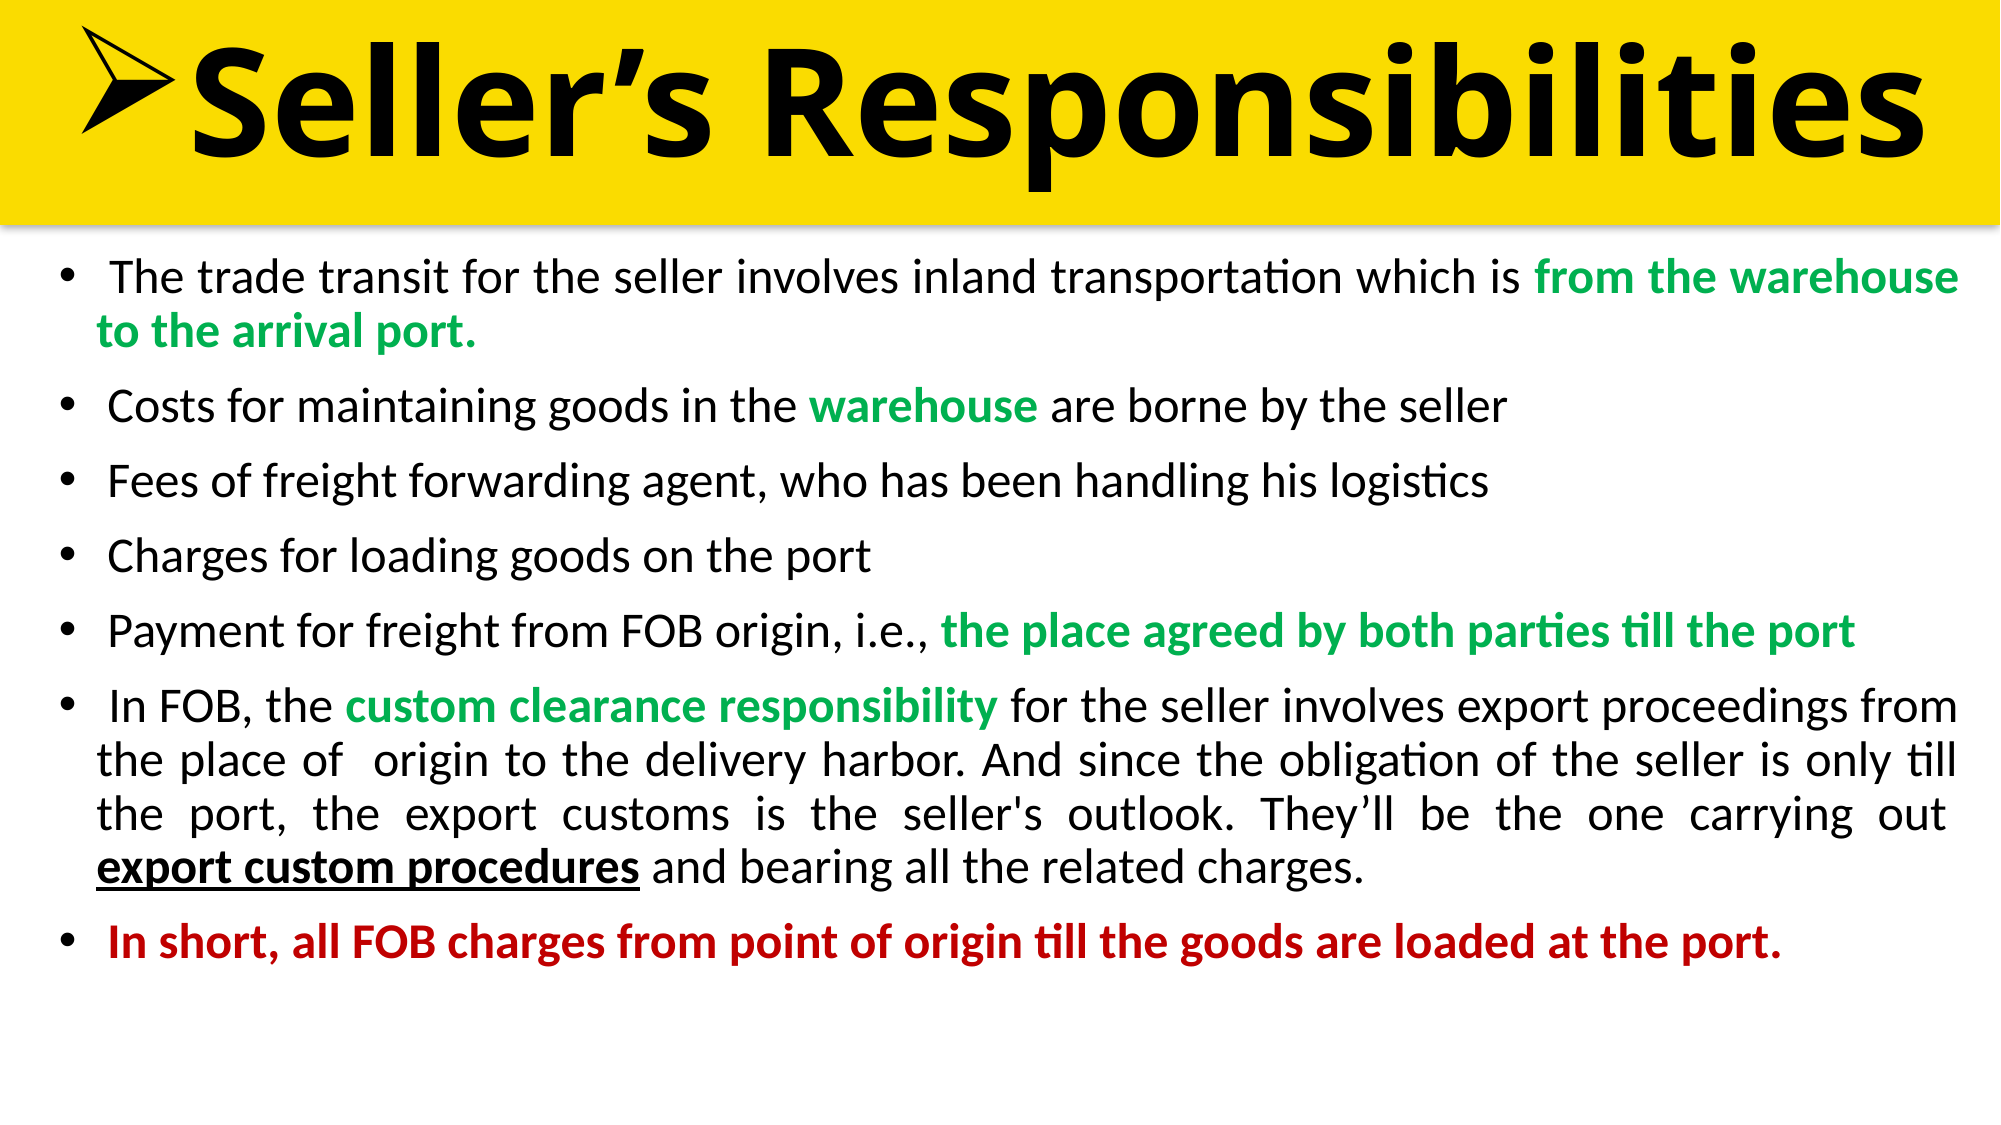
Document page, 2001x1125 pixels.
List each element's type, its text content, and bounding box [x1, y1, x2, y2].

list The trade transit for the seller involves inland transportation which is from the warehouse to the arrival port. Costs for maintaining goods in the warehouse are borne by the seller Fees of freight forwarding agent, who has been handling his logistics Charges for loading goods on the port Payment for freight from FOB origin, i.e., the place agreed by both parties till the port In FOB, the custom clearance responsibility for the seller involves export proceedings from the place of origin to the delivery harbor. And since the obligation of the seller is only till the port, the export customs is the seller's outlook. They’ll be the one carrying out export custom procedures and bearing all the related charges. In short, all FOB charges from point of origin till the goods are loaded at the port. [43, 243, 1975, 978]
text_box Seller’s Responsibilities [0, 0, 2000, 225]
